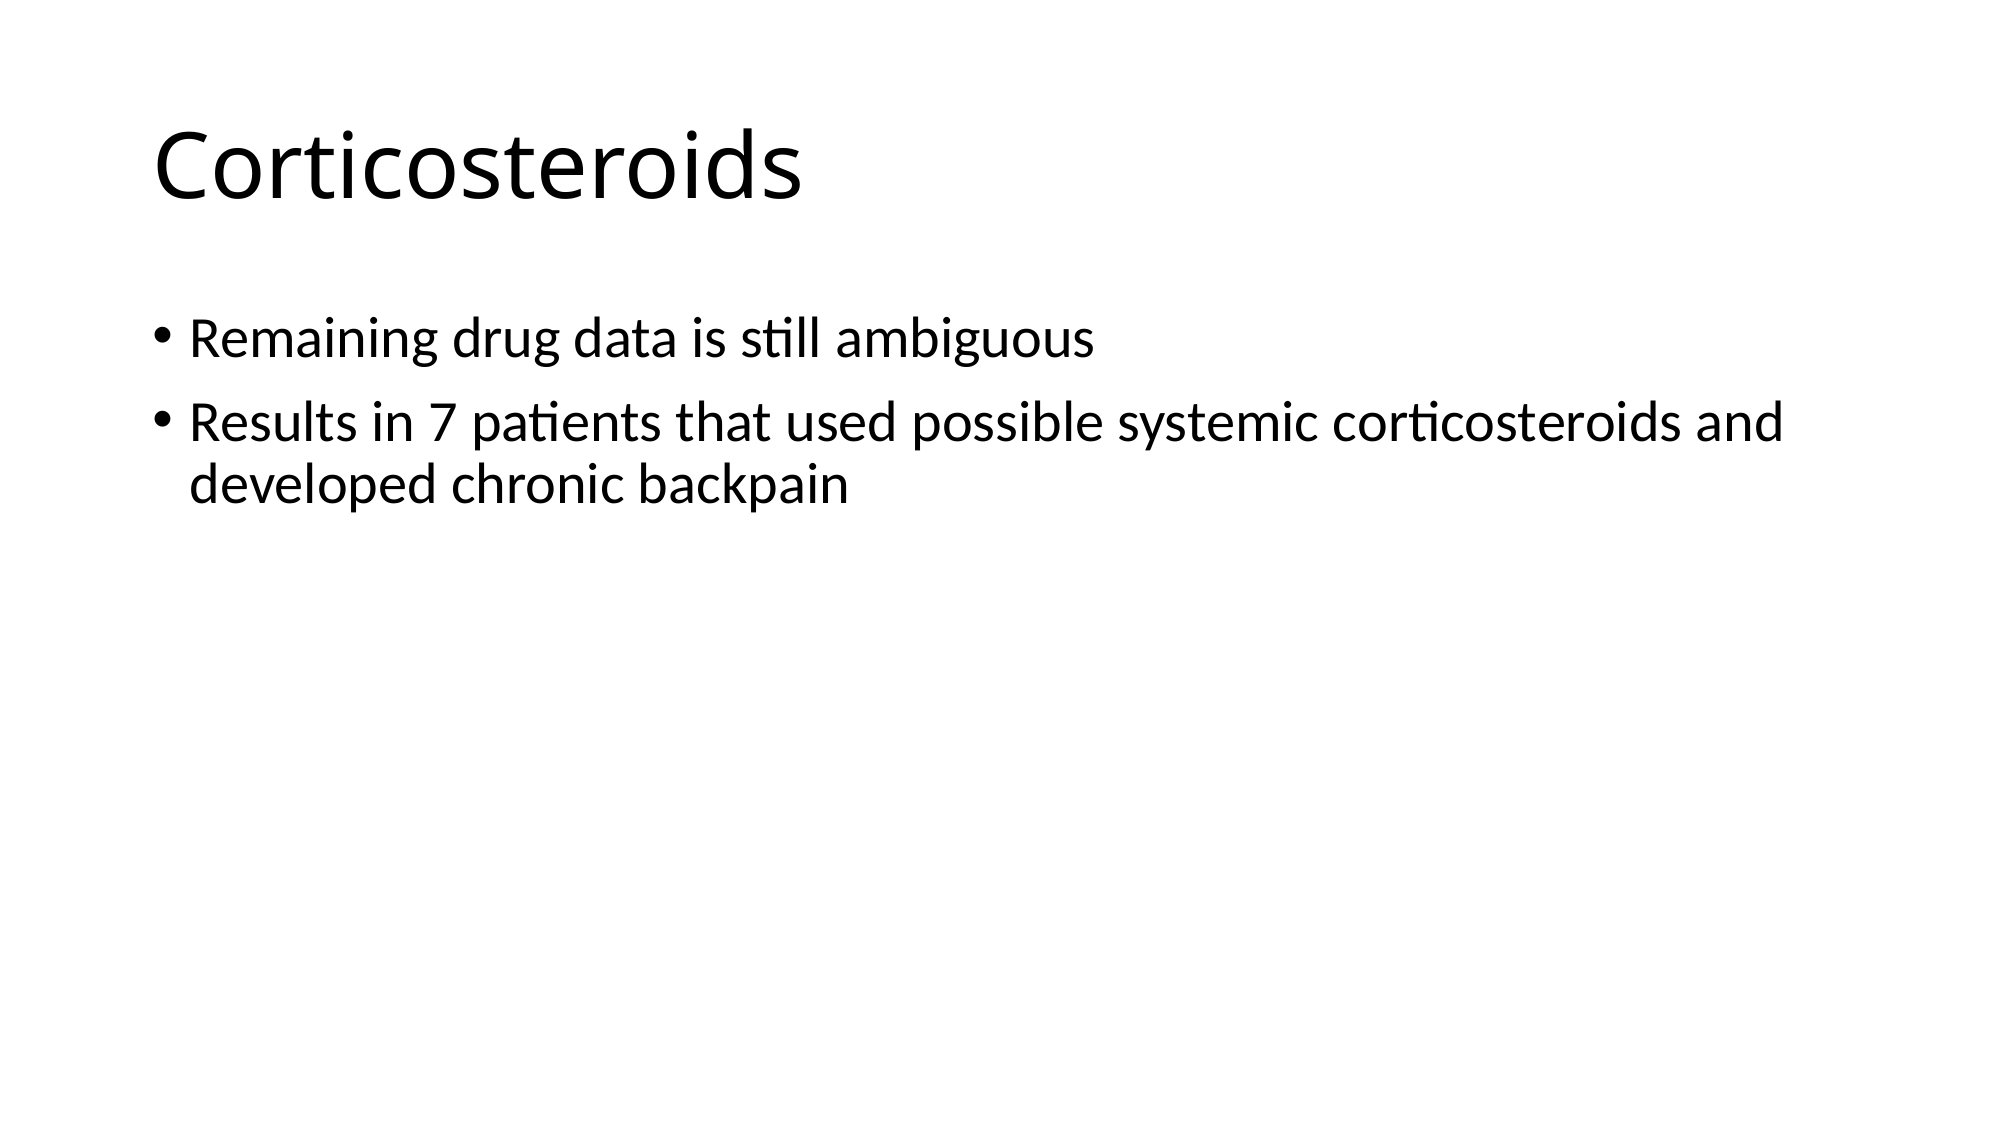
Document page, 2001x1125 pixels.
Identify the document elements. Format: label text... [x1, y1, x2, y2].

list Remaining drug data is still ambiguous Results in 7 patients that used possible systemic corticosteroids and developed chronic backpain [137, 299, 1863, 1014]
title Corticosteroids [137, 59, 1863, 278]
